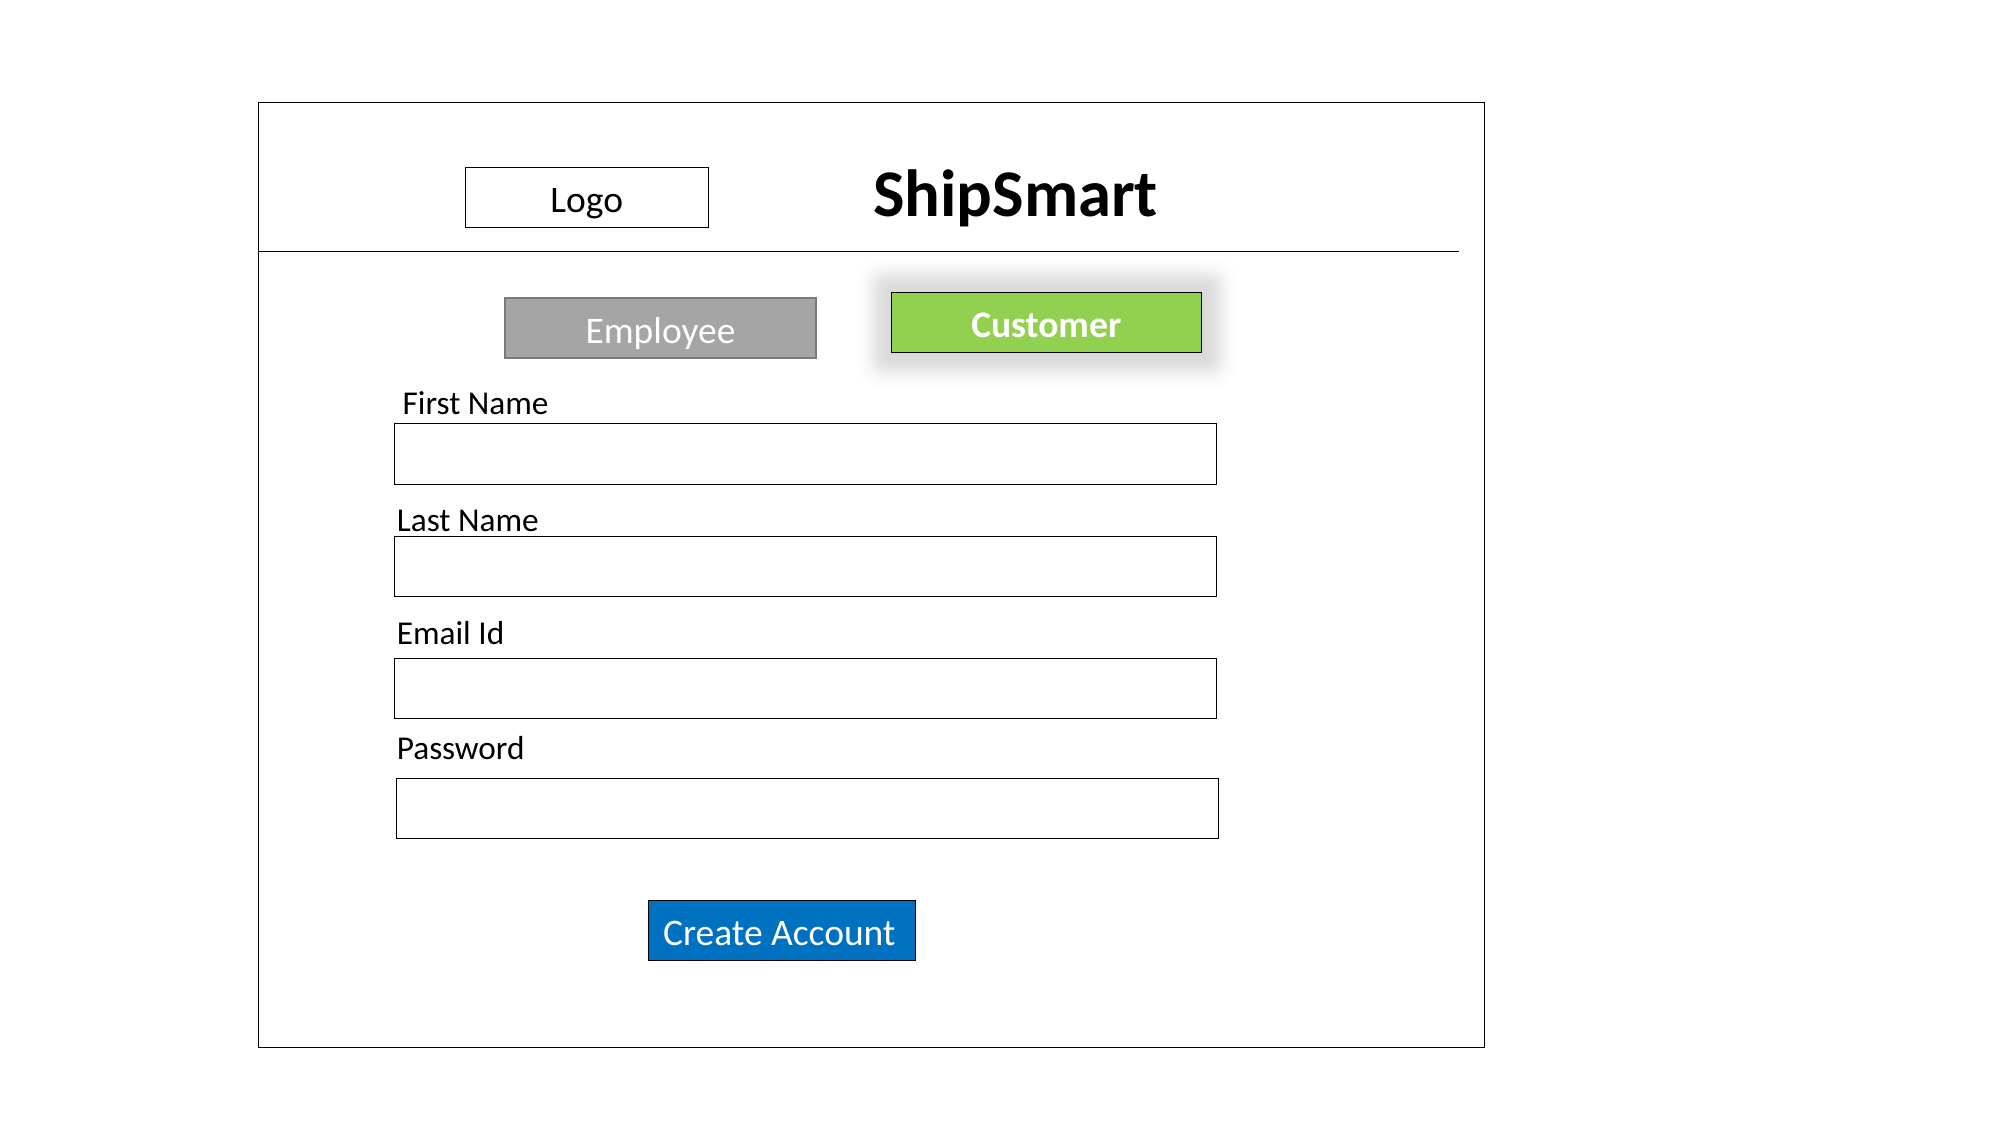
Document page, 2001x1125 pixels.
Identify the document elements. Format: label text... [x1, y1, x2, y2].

text_box Create Account [648, 900, 916, 961]
text_box ShipSmart [858, 142, 1181, 237]
text_box Last Name [382, 490, 772, 546]
text_box Password [382, 719, 622, 774]
text_box [258, 102, 1485, 1048]
text_box [394, 536, 1217, 597]
text_box First Name [387, 373, 627, 429]
text_box Email Id [382, 603, 577, 659]
text_box [394, 658, 1217, 719]
text_box Employee [504, 297, 817, 359]
text_box [394, 423, 1217, 485]
text_box Customer [891, 292, 1202, 353]
text_box Logo [465, 167, 709, 228]
text_box [396, 778, 1219, 839]
